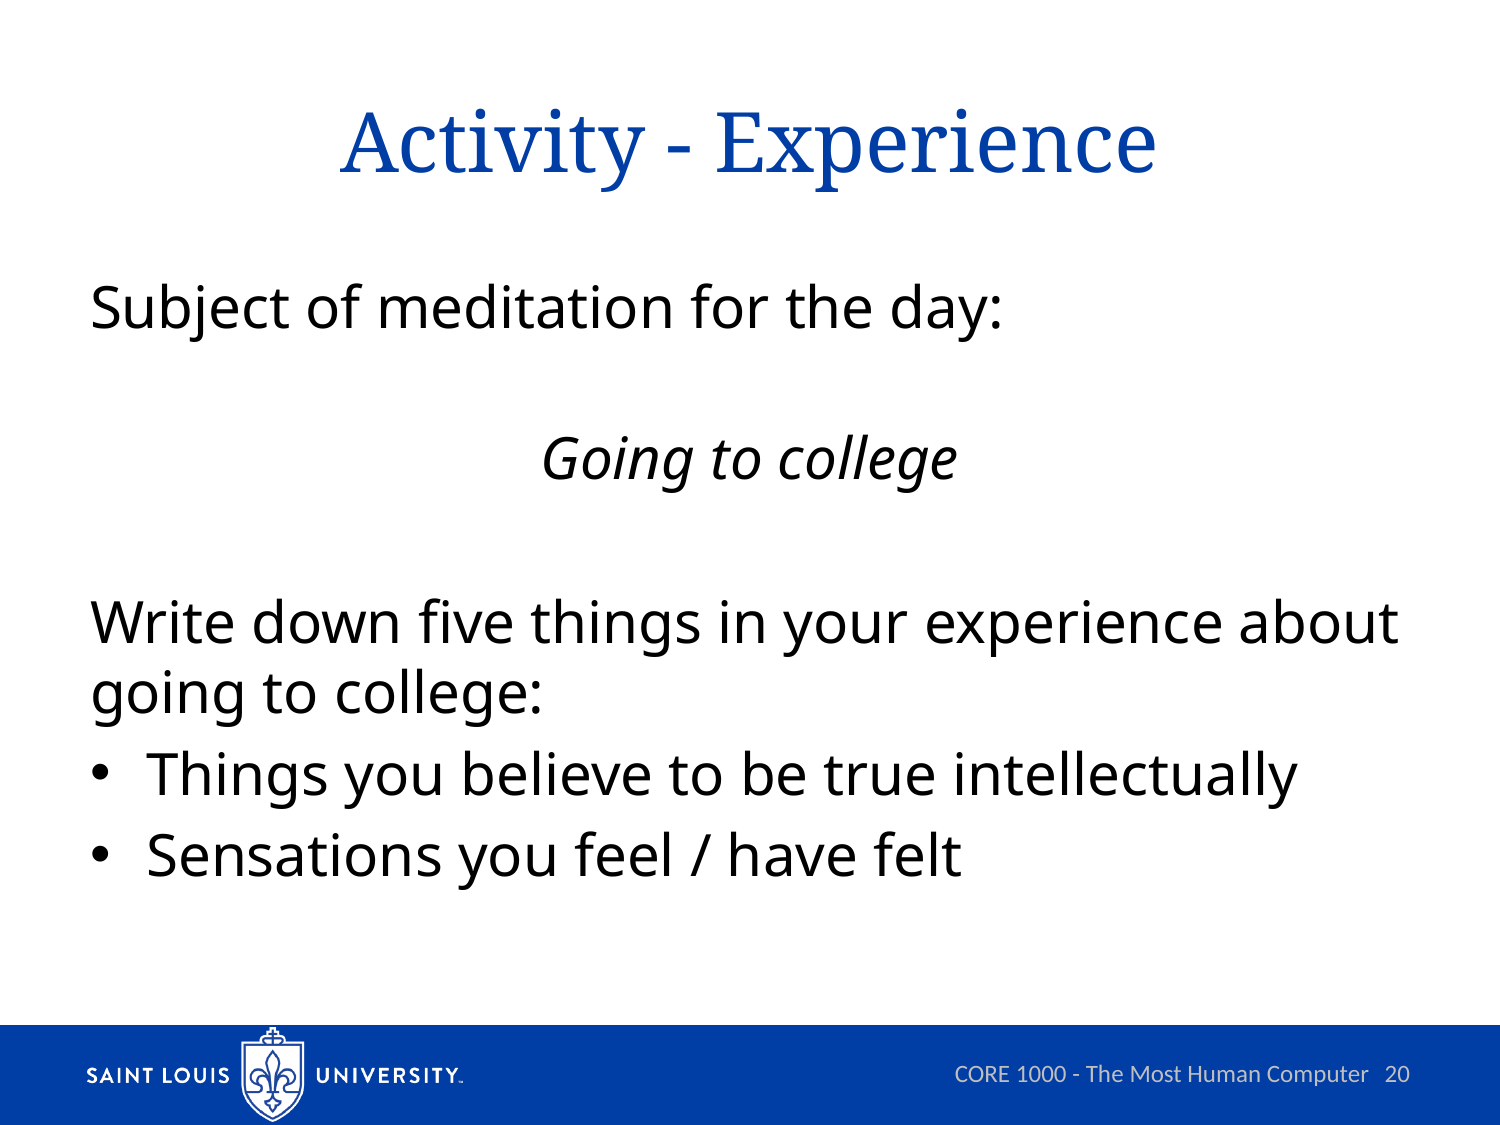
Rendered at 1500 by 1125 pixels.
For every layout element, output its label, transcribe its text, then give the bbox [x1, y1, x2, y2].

picture [87, 1027, 463, 1122]
list Subject of meditation for the day: Going to college Write down five things in your experience about going to college: Things you believe to be true intellectually Sensations you feel / have felt [75, 262, 1425, 1005]
footer CORE 1000 - The Most Human Computer [924, 1042, 1074, 1103]
slide_number 20 [1074, 1042, 1425, 1103]
title Activity - Experience [75, 45, 1425, 233]
